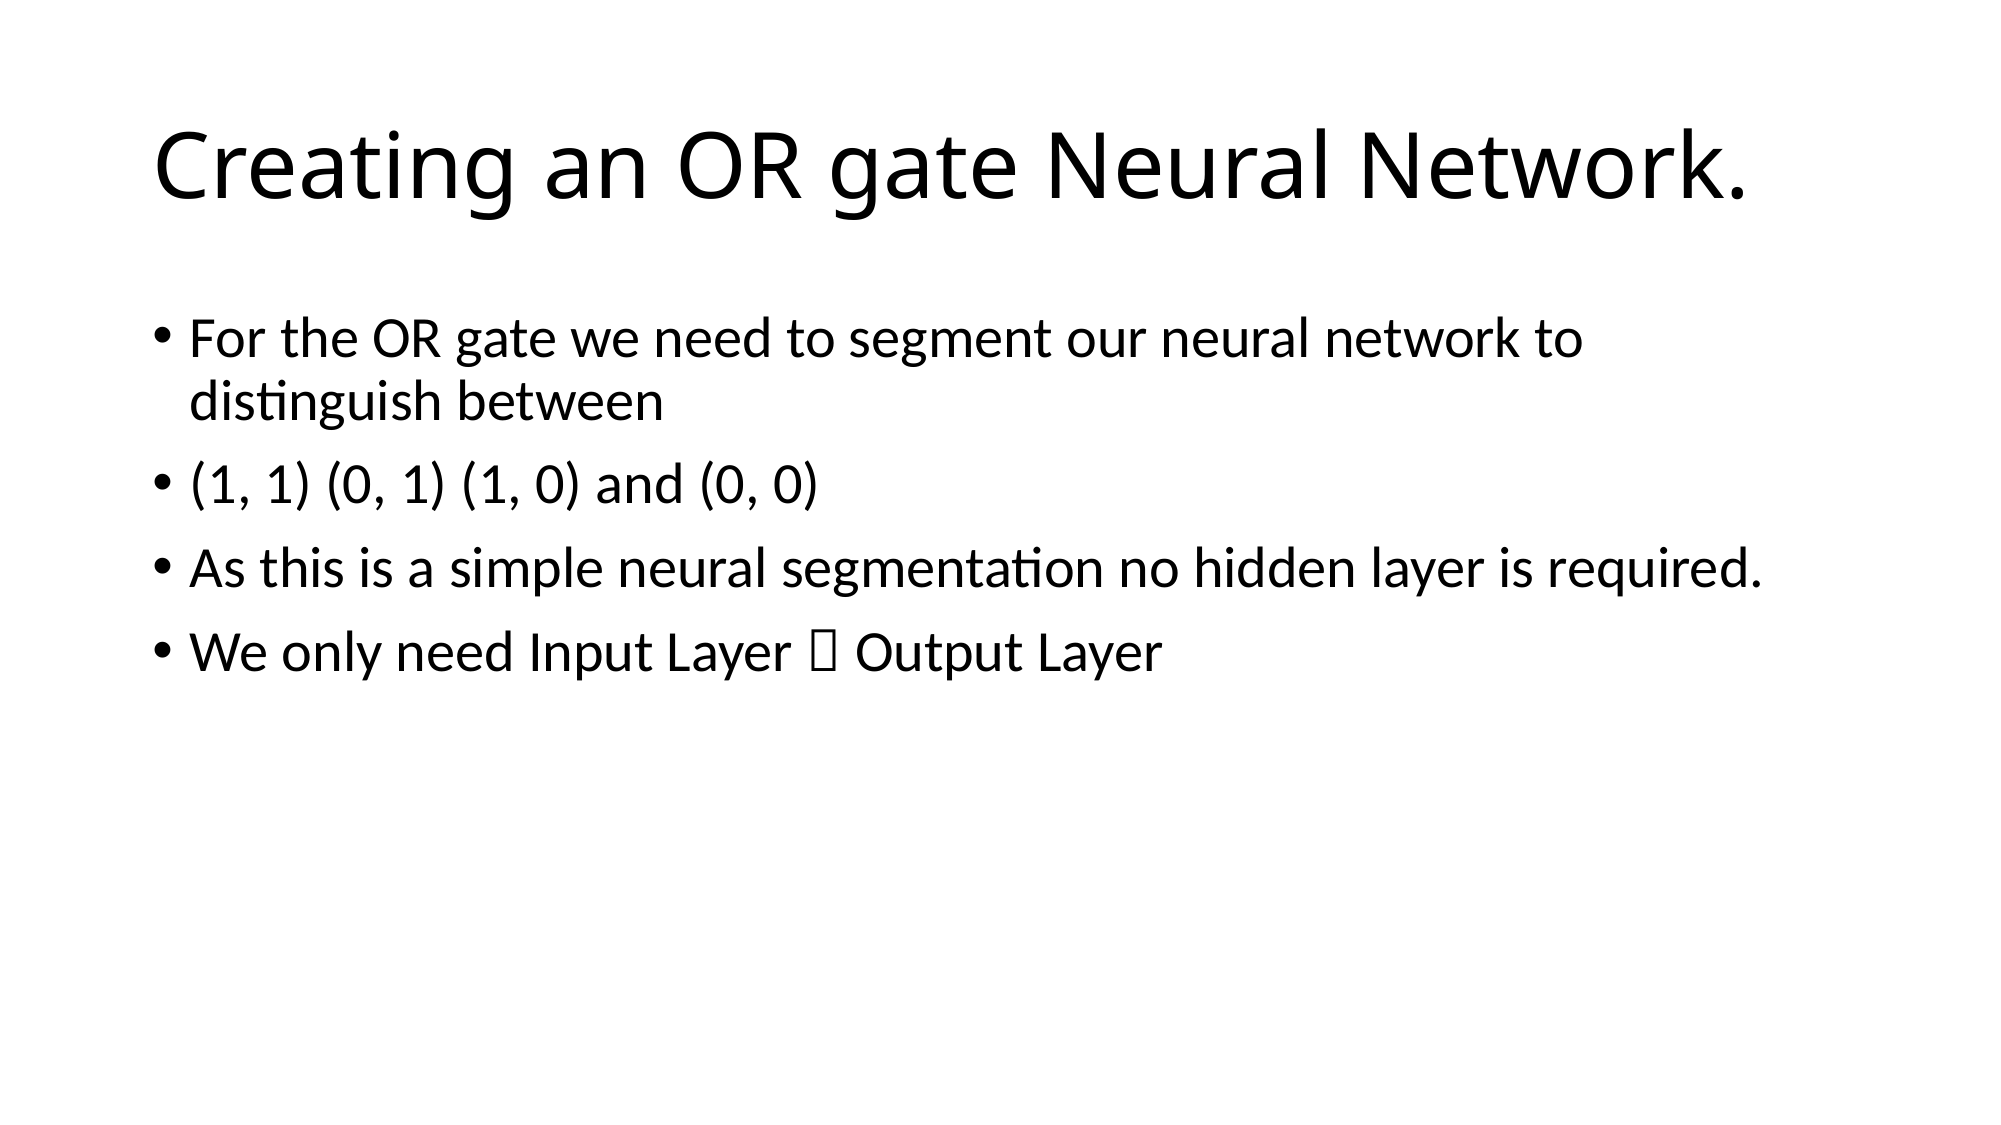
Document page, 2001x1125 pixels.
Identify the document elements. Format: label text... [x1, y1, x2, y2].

list For the OR gate we need to segment our neural network to distinguish between (1, 1) (0, 1) (1, 0) and (0, 0) As this is a simple neural segmentation no hidden layer is required. We only need Input Layer  Output Layer [137, 299, 1863, 1014]
title Creating an OR gate Neural Network. [137, 59, 1863, 278]
